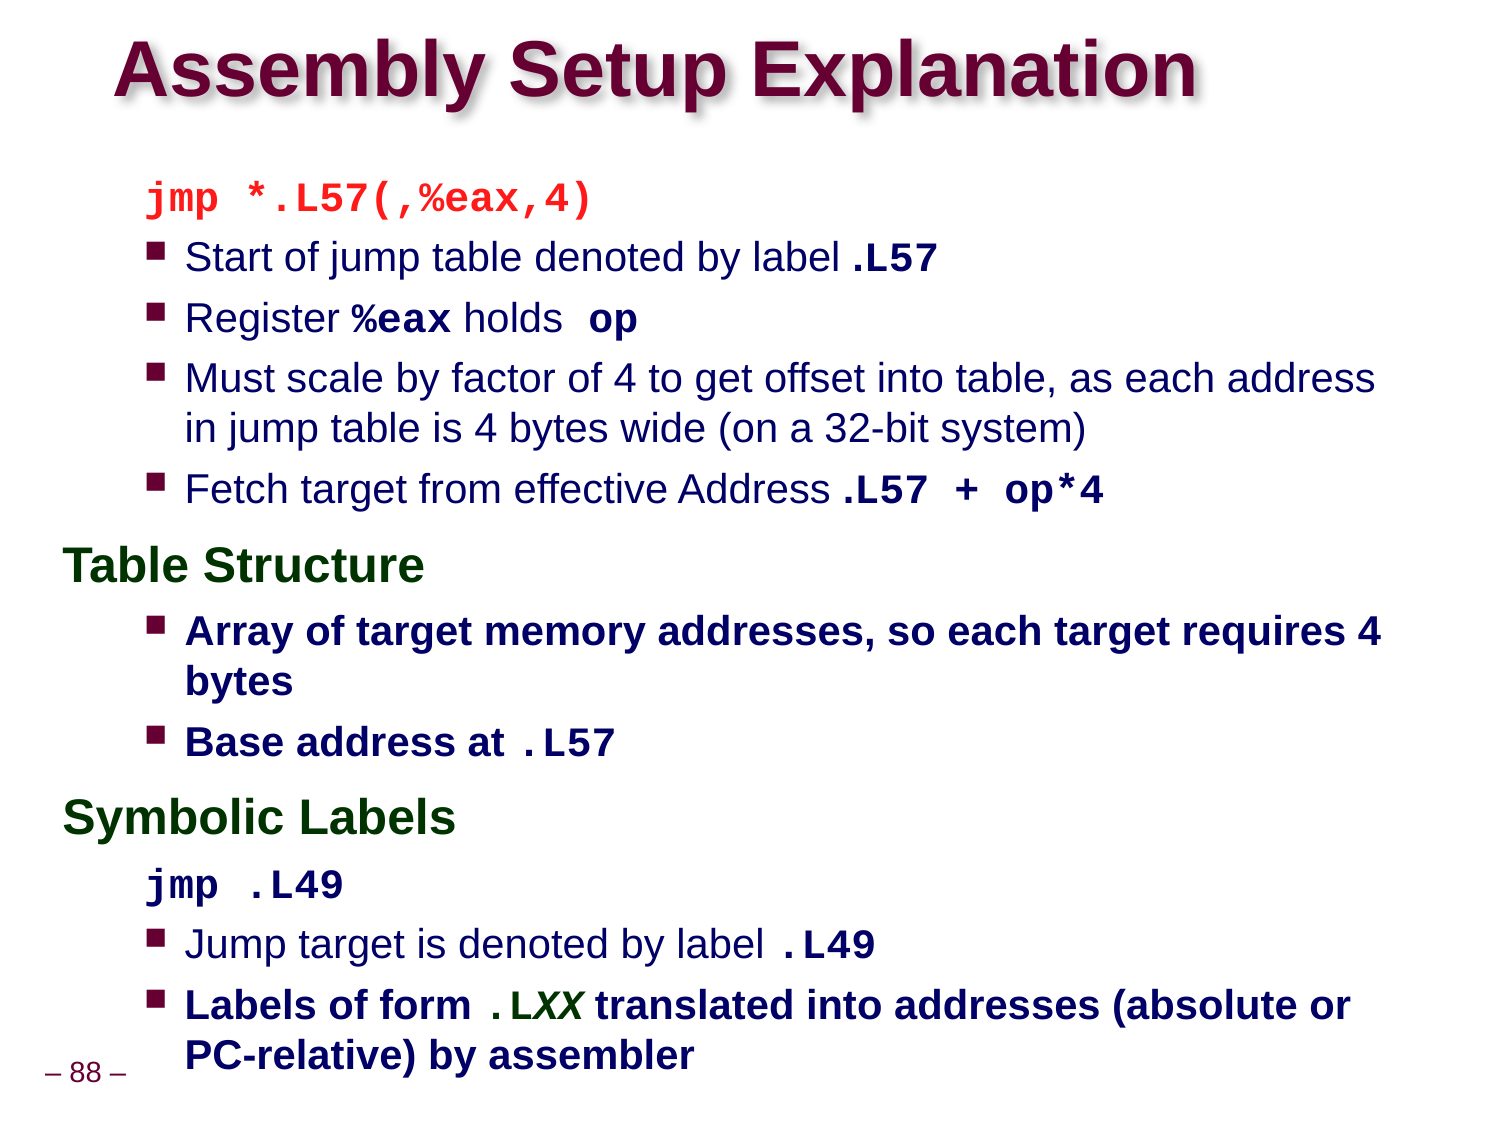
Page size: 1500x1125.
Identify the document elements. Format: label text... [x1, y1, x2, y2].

list jmp *.L57(,%eax,4) Start of jump table denoted by label .L57 Register %eax holds op Must scale by factor of 4 to get offset into table, as each address in jump table is 4 bytes wide (on a 32-bit system) Fetch target from effective Address .L57 + op*4 Table Structure Array of target memory addresses, so each target requires 4 bytes Base address at .L57 Symbolic Labels jmp .L49 Jump target is denoted by label .L49 Labels of form .LXX translated into addresses (absolute or PC-relative) by assembler [47, 162, 1411, 1058]
title Assembly Setup Explanation [112, 24, 1276, 120]
